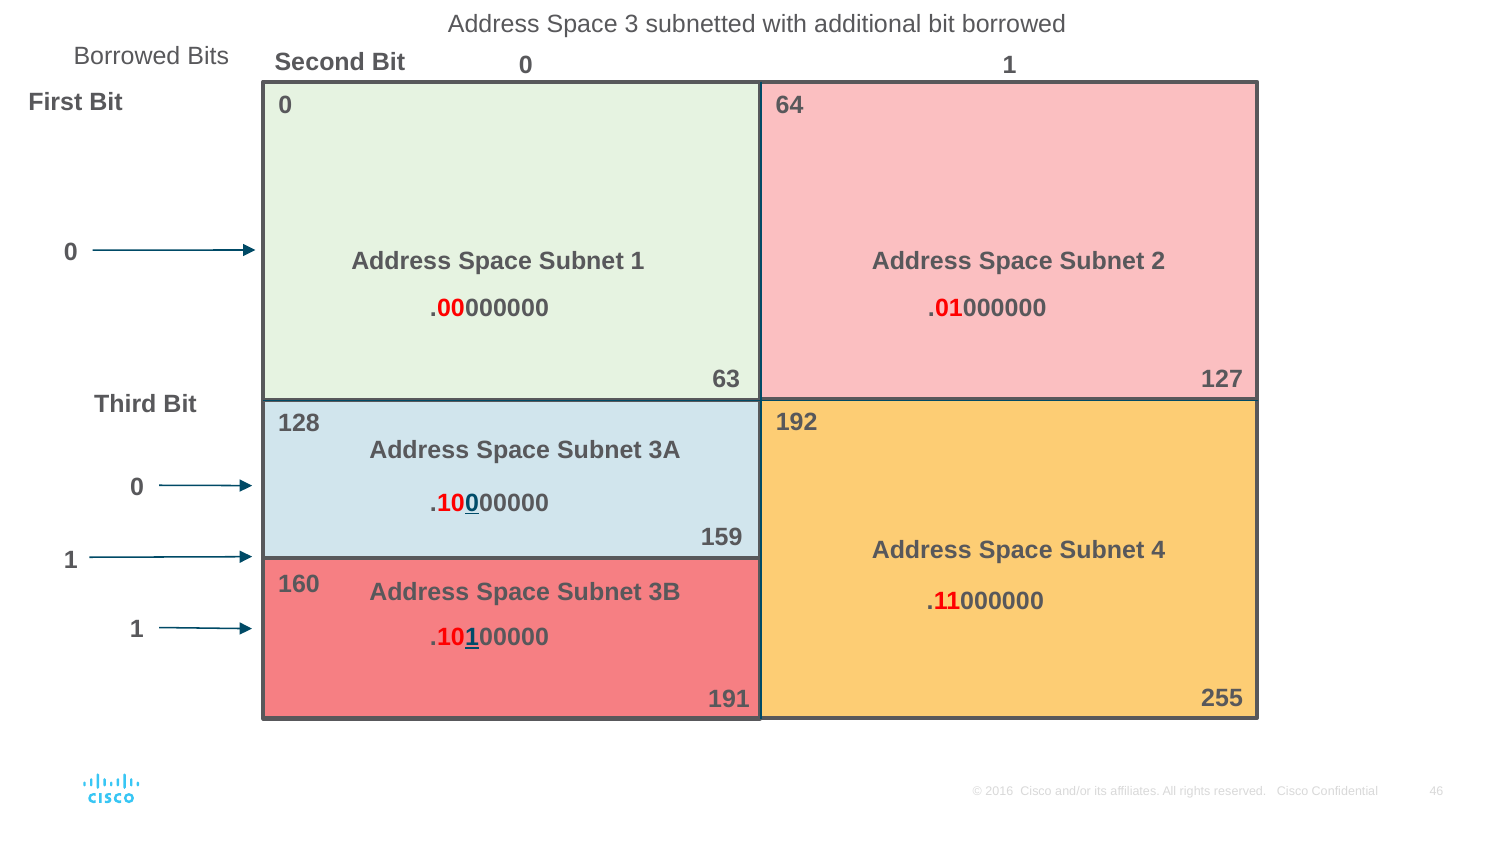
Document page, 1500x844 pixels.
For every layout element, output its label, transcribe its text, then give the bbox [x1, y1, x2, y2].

text_box [261, 556, 756, 721]
text_box 63 [697, 355, 756, 399]
text_box 255 [1186, 673, 1259, 719]
text_box Address Space Subnet 3A [354, 426, 697, 471]
text_box .00000000 [415, 284, 565, 330]
text_box 0 [504, 45, 548, 86]
text_box Address Space Subnet 3B [354, 567, 697, 613]
text_box 1 [115, 605, 160, 650]
text_box [261, 405, 756, 556]
text_box 1 [49, 535, 93, 581]
text_box Address Space 3 subnetted with additional bit borrowed [433, 0, 1083, 45]
text_box 160 [263, 559, 336, 605]
text_box Address Space Subnet 2 [857, 236, 1181, 282]
text_box 0 [49, 227, 93, 273]
text_box Address Space Subnet 4 [857, 526, 1181, 571]
text_box Borrowed Bits [58, 32, 245, 78]
text_box 127 [1186, 355, 1259, 400]
text_box Second Bit [259, 37, 421, 83]
text_box Third Bit [79, 380, 212, 426]
text_box Address Space Subnet 1 [336, 236, 661, 282]
text_box 191 [693, 675, 756, 720]
text_box .11000000 [911, 577, 1059, 622]
text_box 159 [685, 513, 756, 558]
text_box [261, 80, 762, 402]
text_box 64 [762, 81, 825, 127]
text_box .10000000 [415, 478, 565, 524]
text_box First Bit [13, 77, 138, 123]
text_box 0 [263, 83, 308, 127]
text_box .01000000 [913, 283, 1062, 329]
text_box 0 [115, 462, 160, 508]
text_box [765, 406, 1259, 720]
text_box 128 [263, 408, 336, 444]
text_box 1 [987, 45, 1032, 86]
text_box [762, 80, 1259, 397]
text_box .10100000 [415, 613, 565, 659]
text_box 192 [765, 409, 833, 443]
